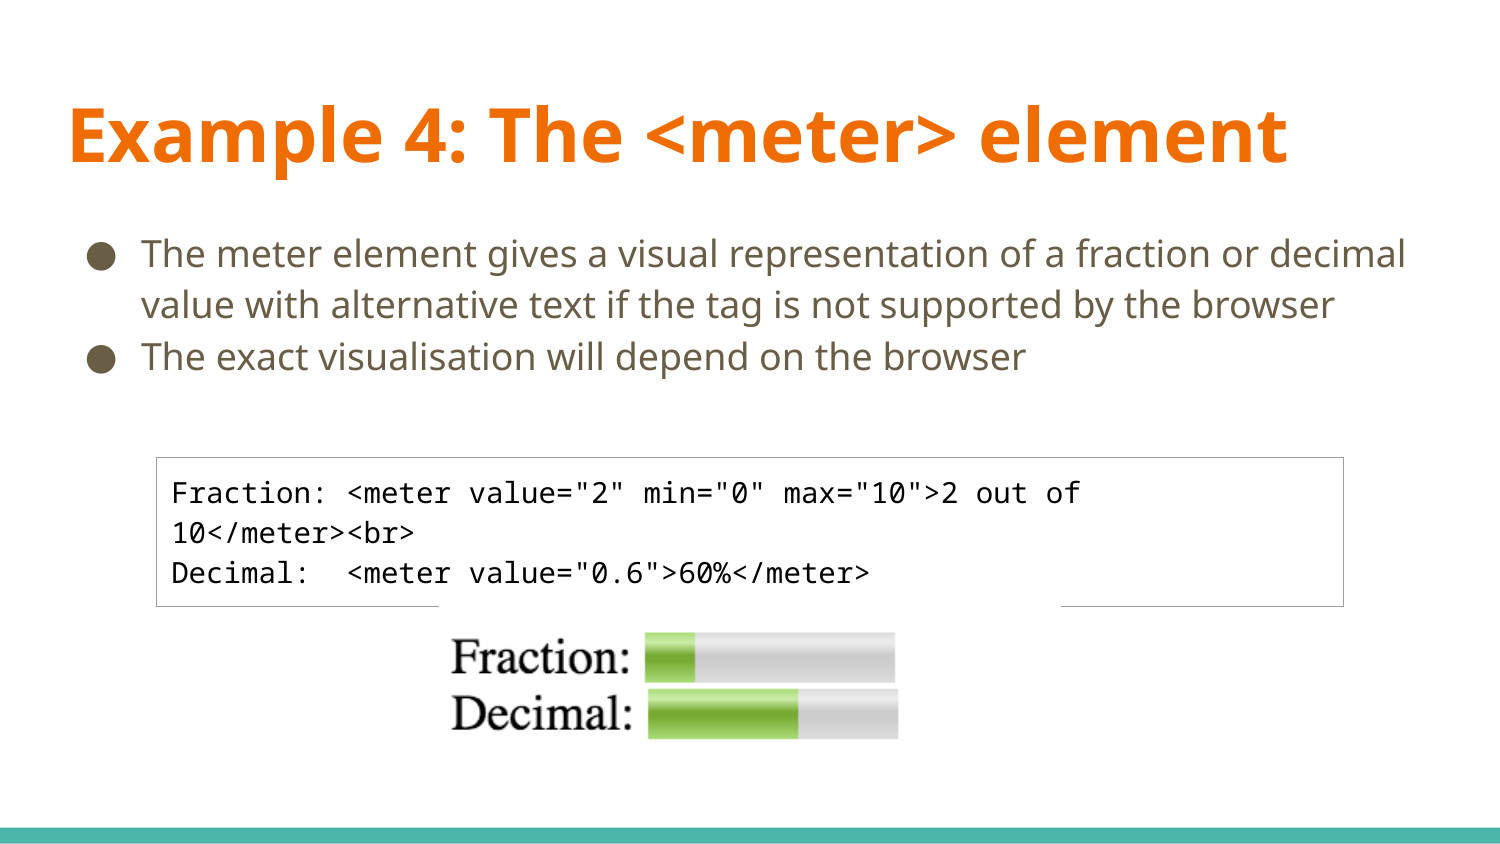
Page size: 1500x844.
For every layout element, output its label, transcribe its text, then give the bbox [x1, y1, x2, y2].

list The meter element gives a visual representation of a fraction or decimal value with alternative text if the tag is not supported by the browser The exact visualisation will depend on the browser [51, 207, 1449, 404]
title Example 4: The <meter> element [51, 72, 1449, 189]
table_header Fraction: <meter value="2" min="0" max="10">2 out of 10</meter><br> Decimal: <meter value="0.6">60%</meter> [157, 458, 1343, 606]
picture [438, 592, 1062, 800]
